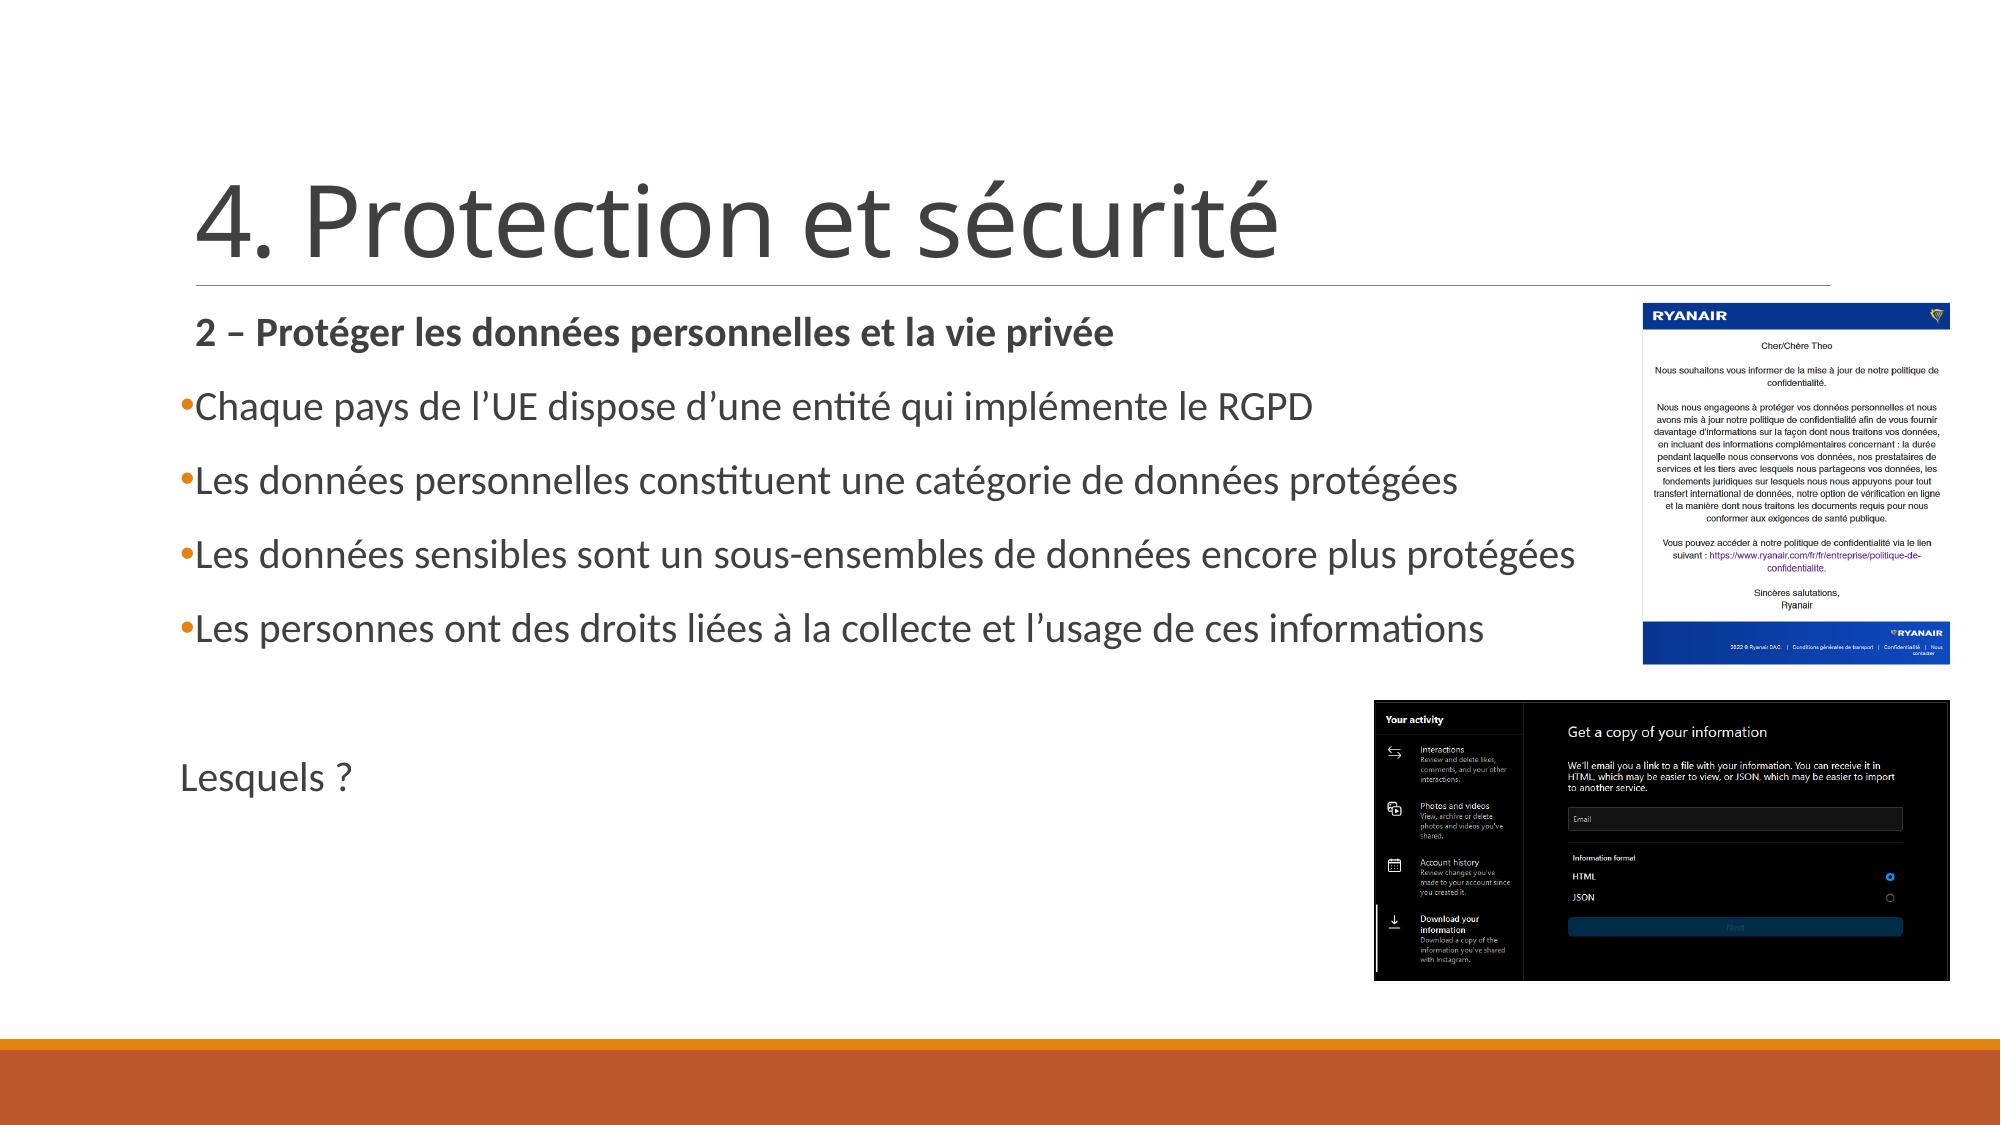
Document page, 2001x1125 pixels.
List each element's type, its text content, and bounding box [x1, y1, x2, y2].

list 2 – Protéger les données personnelles et la vie privée Chaque pays de l’UE dispose d’une entité qui implémente le RGPD Les données personnelles constituent une catégorie de données protégées Les données sensibles sont un sous-ensembles de données encore plus protégées Les personnes ont des droits liées à la collecte et l’usage de ces informations Lesquels ? [180, 302, 1830, 963]
picture [1373, 700, 1950, 982]
picture [1641, 302, 1950, 665]
title 4. Protection et sécurité [180, 47, 1830, 285]
